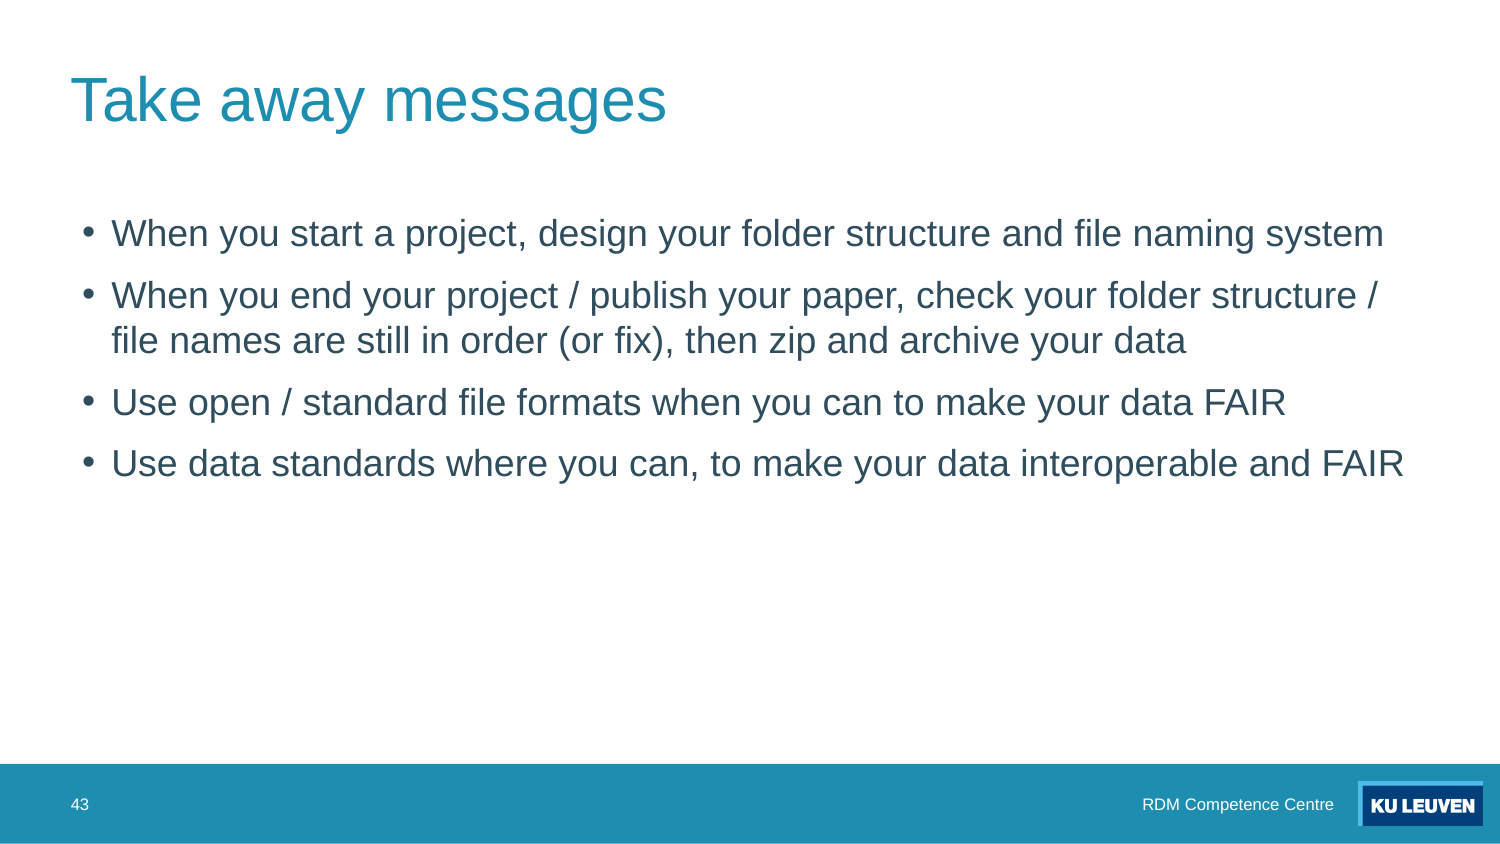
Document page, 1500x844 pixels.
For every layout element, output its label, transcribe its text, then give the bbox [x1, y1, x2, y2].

footer RDM Competence Centre [742, 764, 1357, 844]
list When you start a project, design your folder structure and file naming system When you end your project / publish your paper, check your folder structure / file names are still in order (or fix), then zip and archive your data Use open / standard file formats when you can to make your data FAIR Use data standards where you can, to make your data interoperable and FAIR [70, 203, 1430, 753]
picture [1358, 781, 1483, 826]
title Take away messages [70, 25, 1430, 168]
slide_number ‹#› [70, 764, 151, 844]
